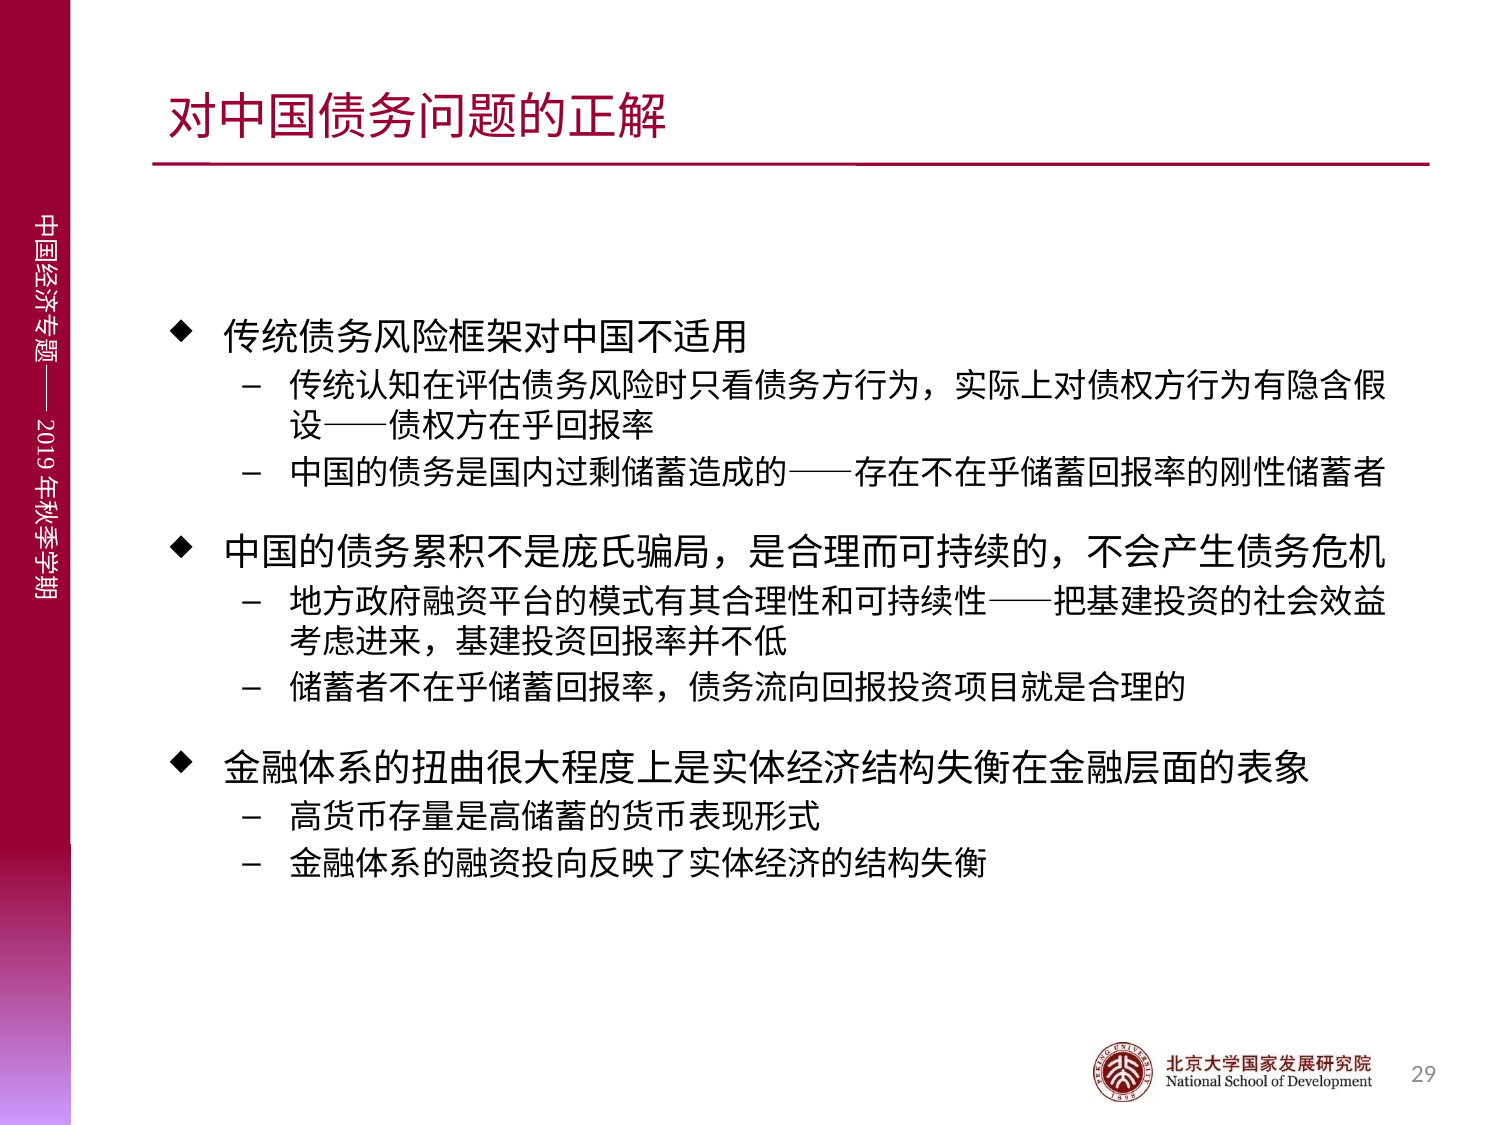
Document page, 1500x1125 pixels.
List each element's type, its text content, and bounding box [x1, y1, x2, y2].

list 传统债务风险框架对中国不适用 传统认知在评估债务风险时只看债务方行为，实际上对债权方行为有隐含假设——债权方在乎回报率 中国的债务是国内过剩储蓄造成的——存在不在乎储蓄回报率的刚性储蓄者 中国的债务累积不是庞氏骗局，是合理而可持续的，不会产生债务危机 地方政府融资平台的模式有其合理性和可持续性——把基建投资的社会效益考虑进来，基建投资回报率并不低 储蓄者不在乎储蓄回报率，债务流向回报投资项目就是合理的 金融体系的扭曲很大程度上是实体经济结构失衡在金融层面的表象 高货币存量是高储蓄的货币表现形式 金融体系的融资投向反映了实体经济的结构失衡 [152, 222, 1430, 997]
title 对中国债务问题的正解 [152, 0, 1426, 153]
slide_number 29 [1101, 1042, 1452, 1103]
picture [1093, 1042, 1101, 1102]
